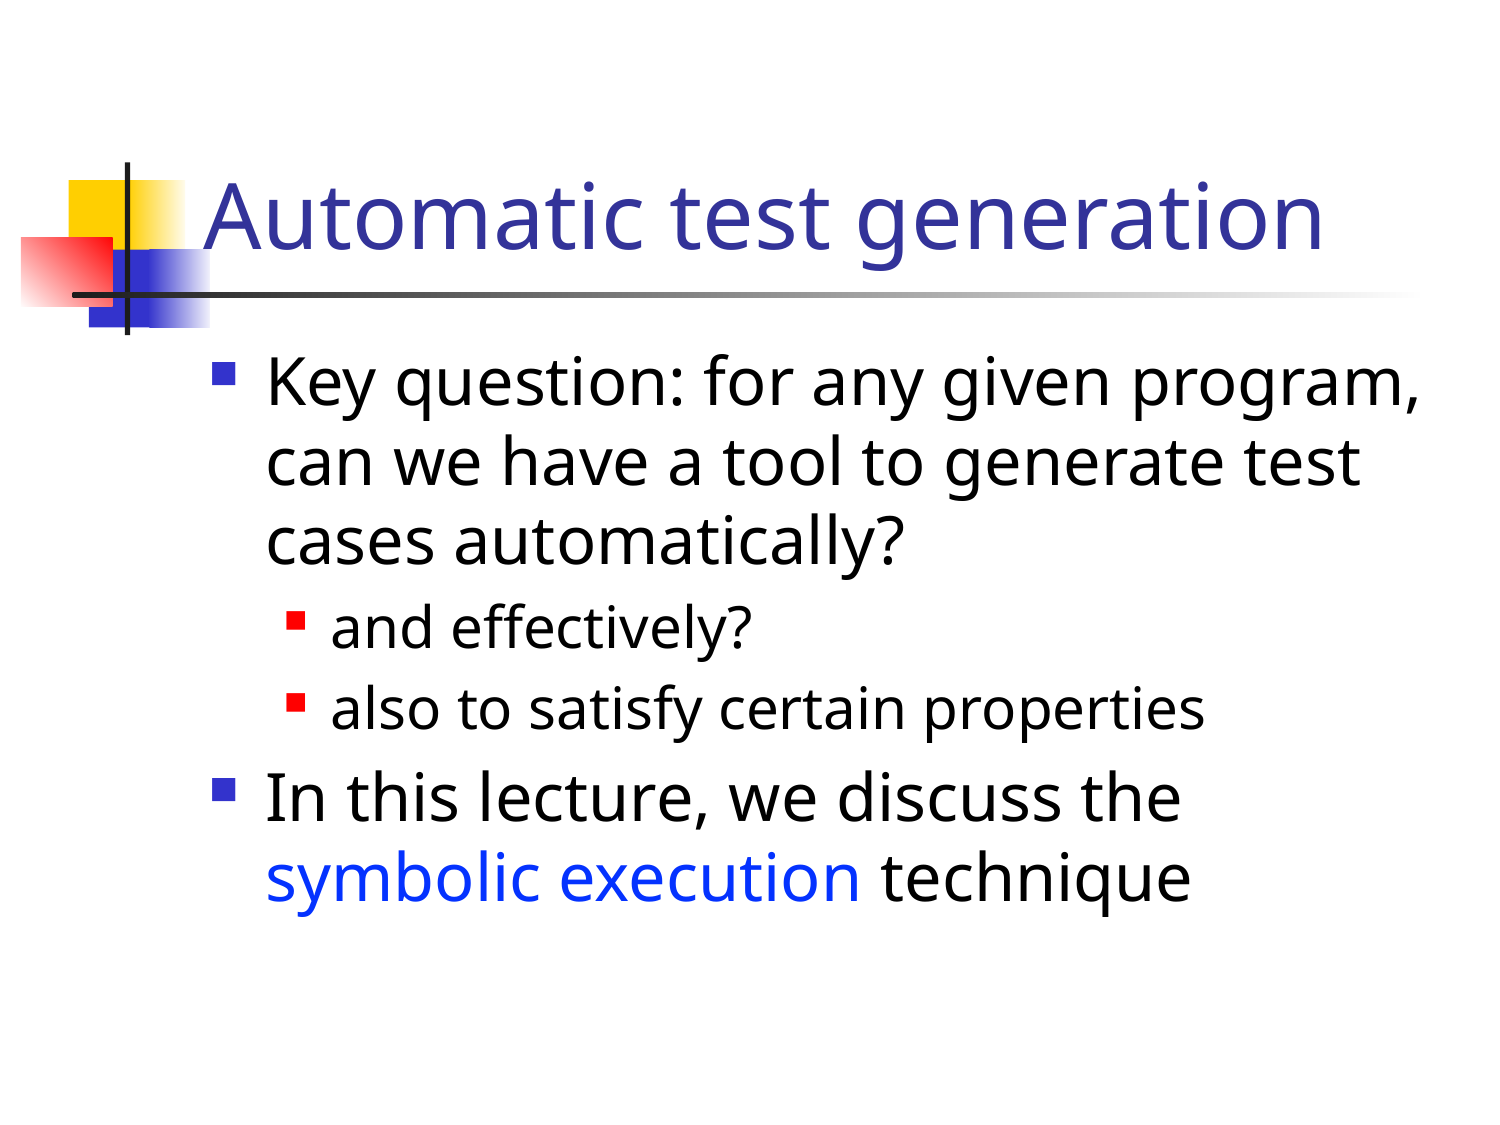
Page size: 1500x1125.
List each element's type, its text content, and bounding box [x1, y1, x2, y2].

title Automatic test generation [188, 35, 1468, 275]
list Key question: for any given program, can we have a tool to generate test cases automatically? and effectively? also to satisfy certain properties In this lecture, we discuss the symbolic execution technique [193, 331, 1469, 1006]
